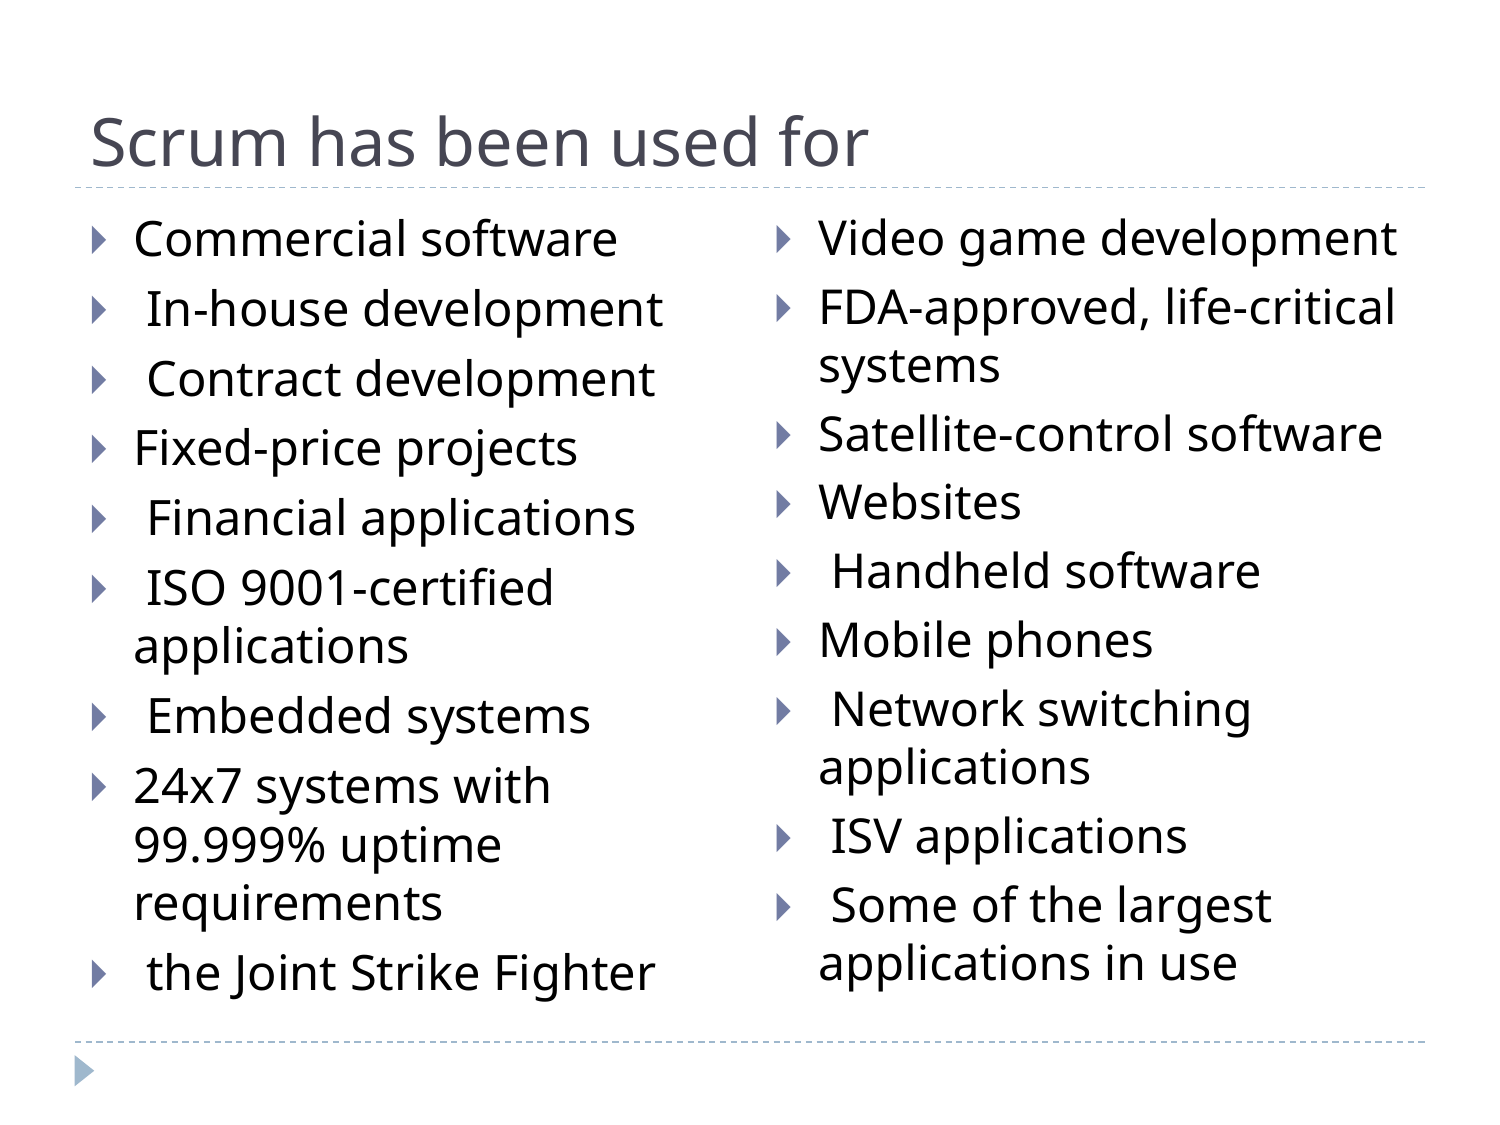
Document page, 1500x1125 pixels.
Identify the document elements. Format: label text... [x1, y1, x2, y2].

list Video game development FDA-approved, life-critical systems Satellite-control software Websites Handheld software Mobile phones Network switching applications ISV applications Some of the largest applications in use [759, 199, 1423, 1010]
list Commercial software In-house development Contract development Fixed-price projects Financial applications ISO 9001-certified applications Embedded systems 24x7 systems with 99.999% uptime requirements the Joint Strike Fighter [75, 200, 738, 1010]
title Scrum has been used for [75, 37, 1425, 188]
